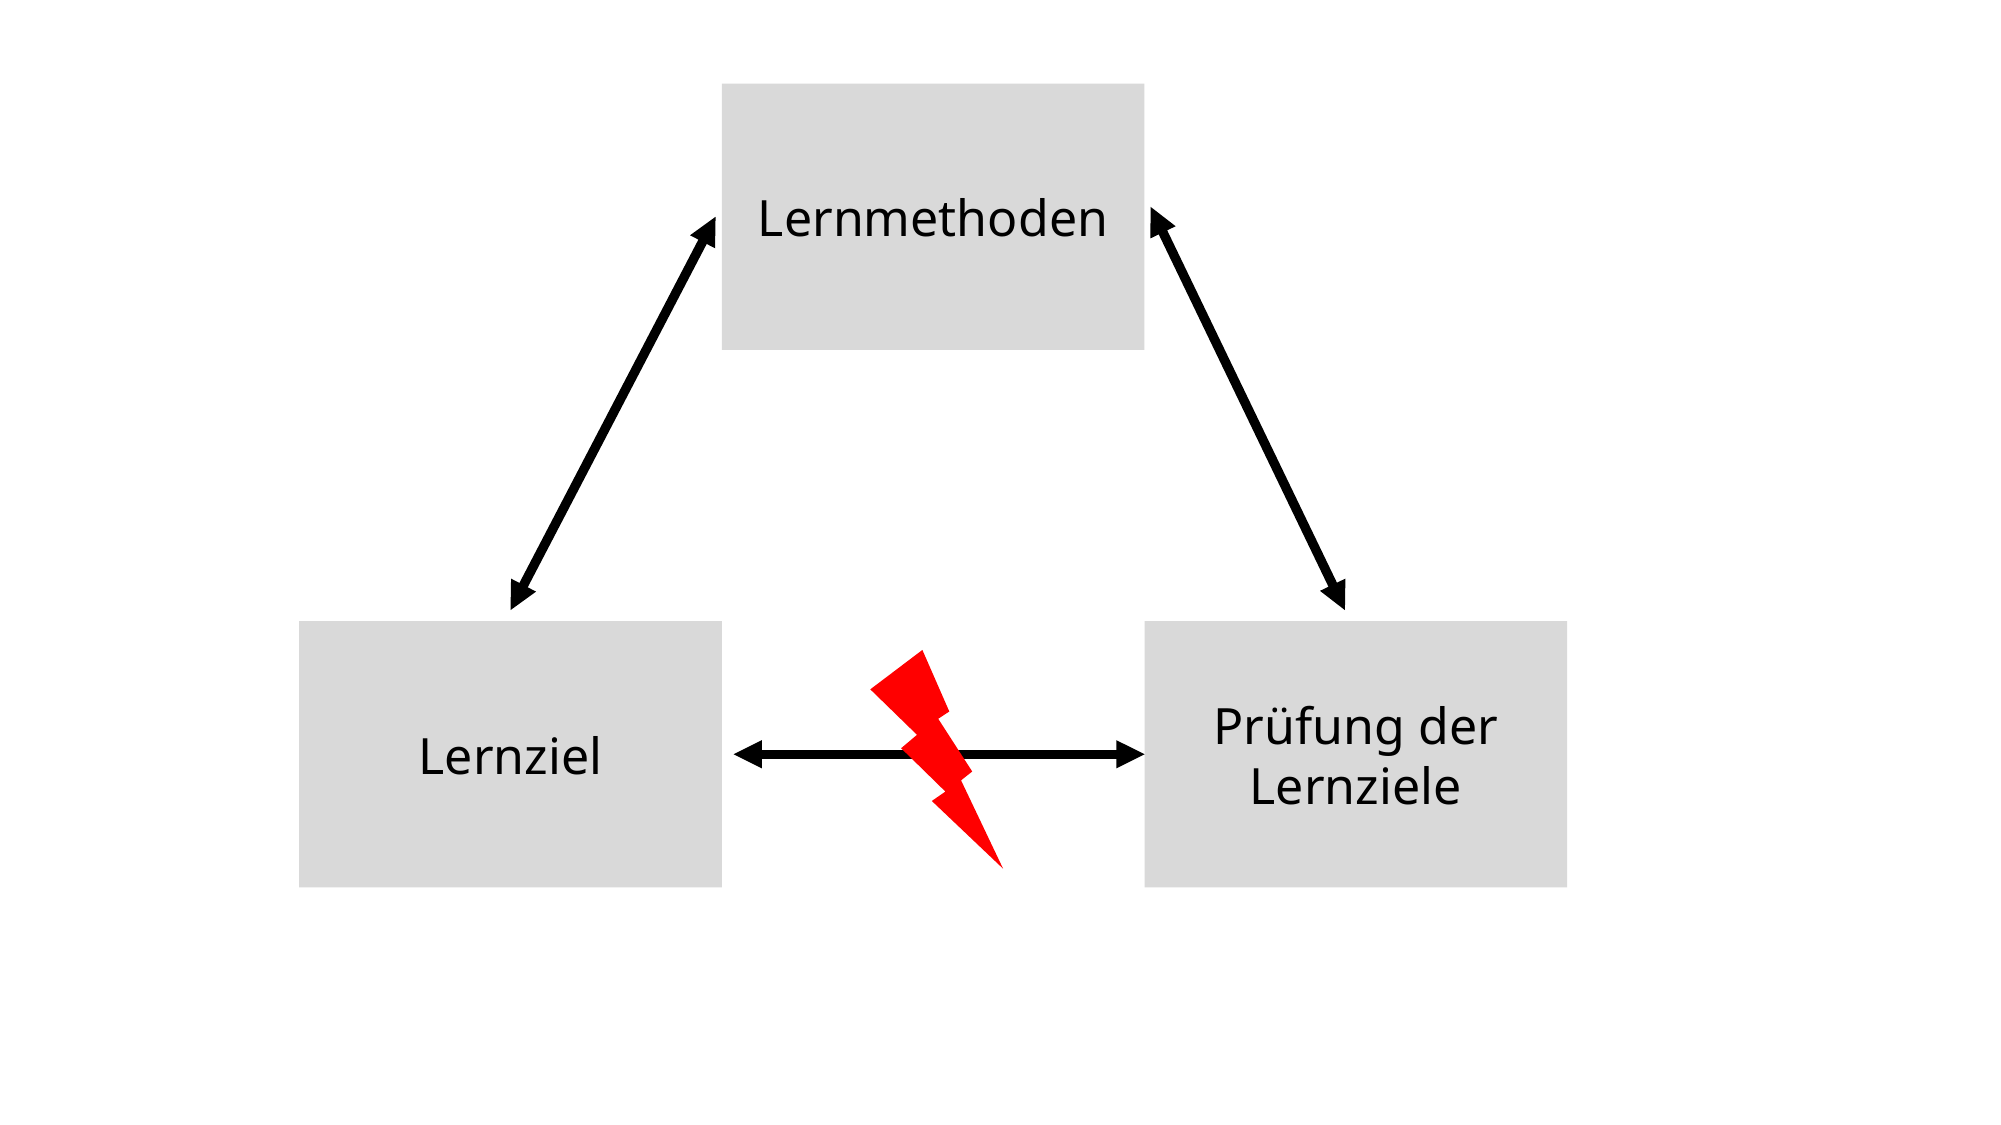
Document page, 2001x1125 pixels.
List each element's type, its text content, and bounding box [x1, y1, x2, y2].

text_box [868, 648, 963, 754]
text_box Lernziel [298, 620, 723, 888]
text_box [906, 755, 1005, 870]
text_box Prüfung der Lernziele [1144, 620, 1568, 888]
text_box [1150, 206, 1345, 611]
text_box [510, 216, 716, 611]
text_box Lernmethoden [721, 83, 1146, 351]
